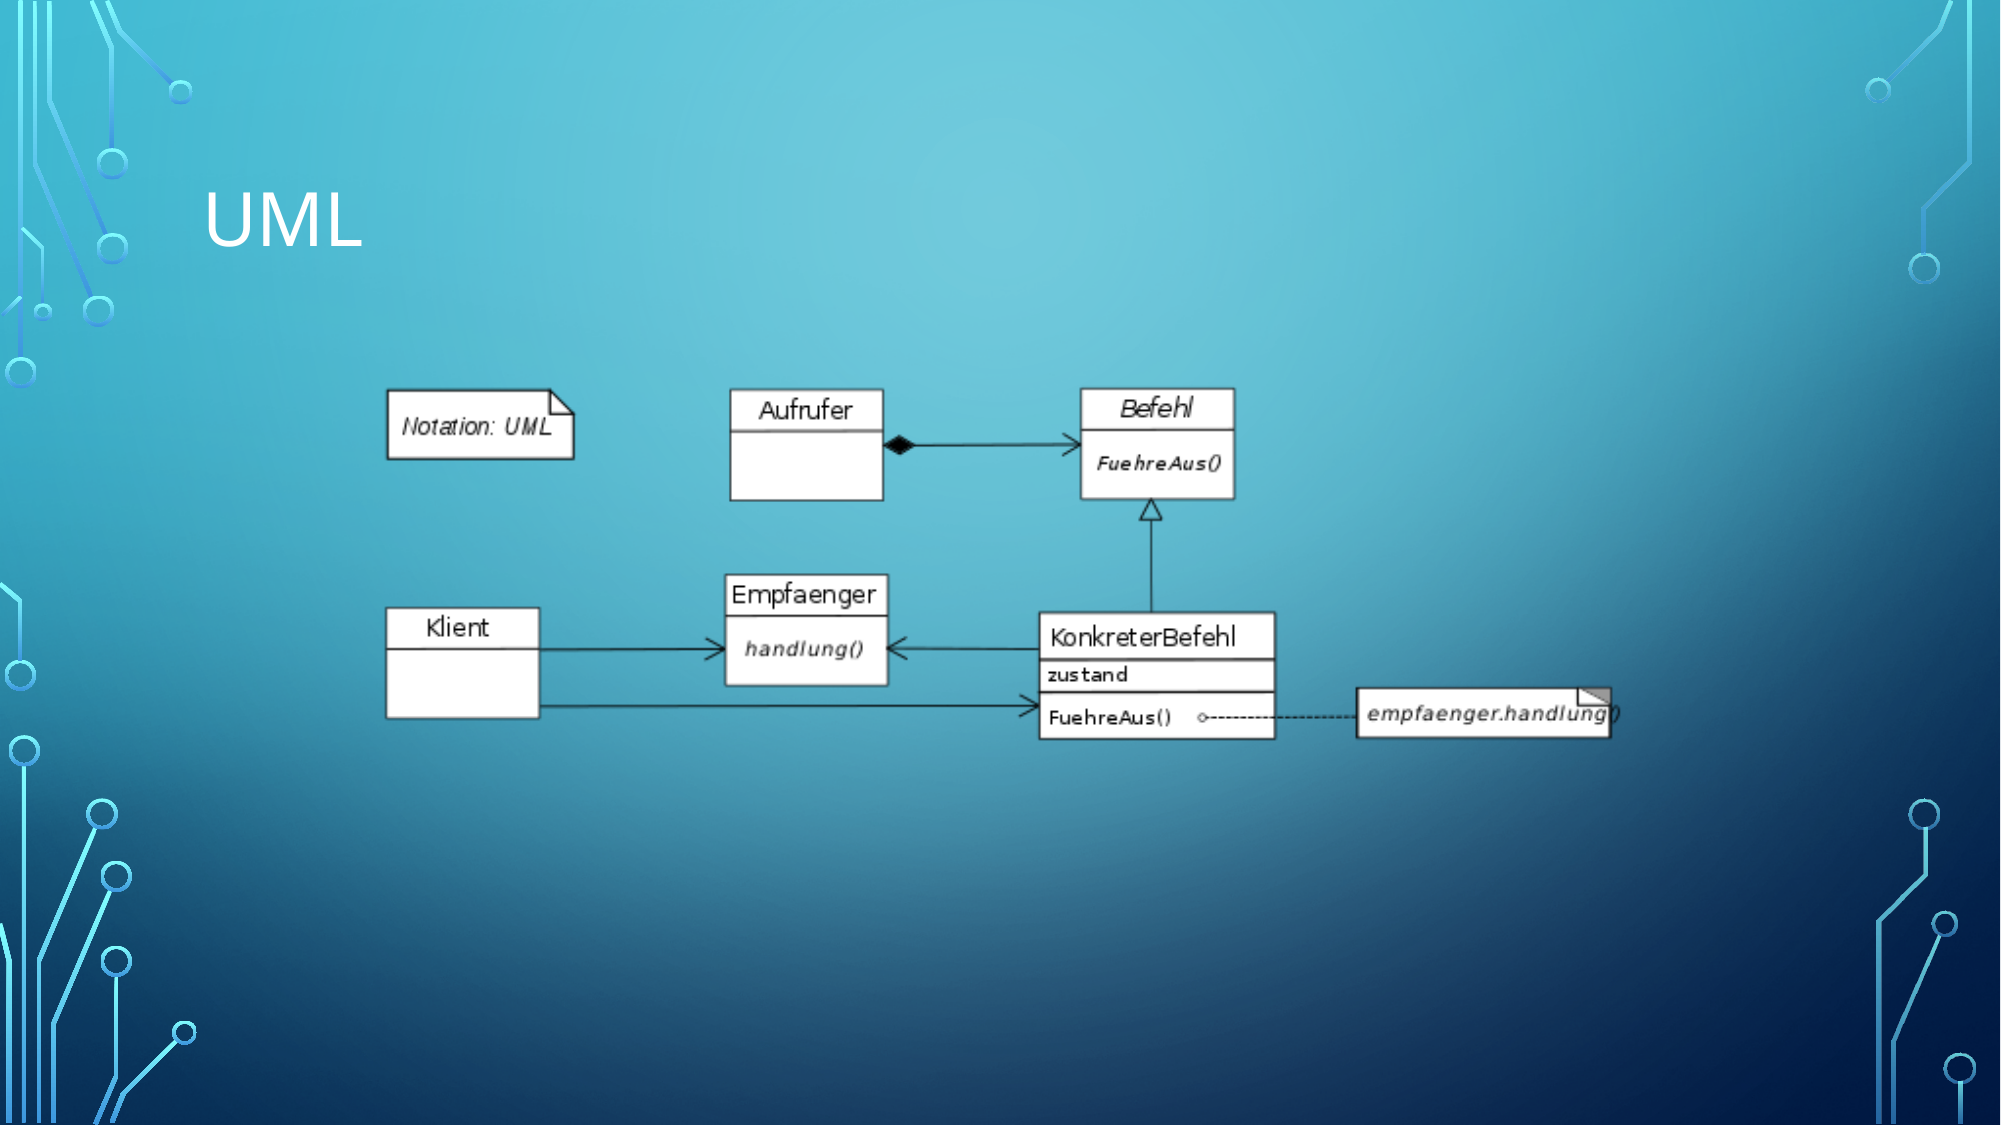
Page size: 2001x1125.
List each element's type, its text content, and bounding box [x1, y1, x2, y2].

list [362, 360, 1638, 765]
title UML [187, 101, 1813, 344]
